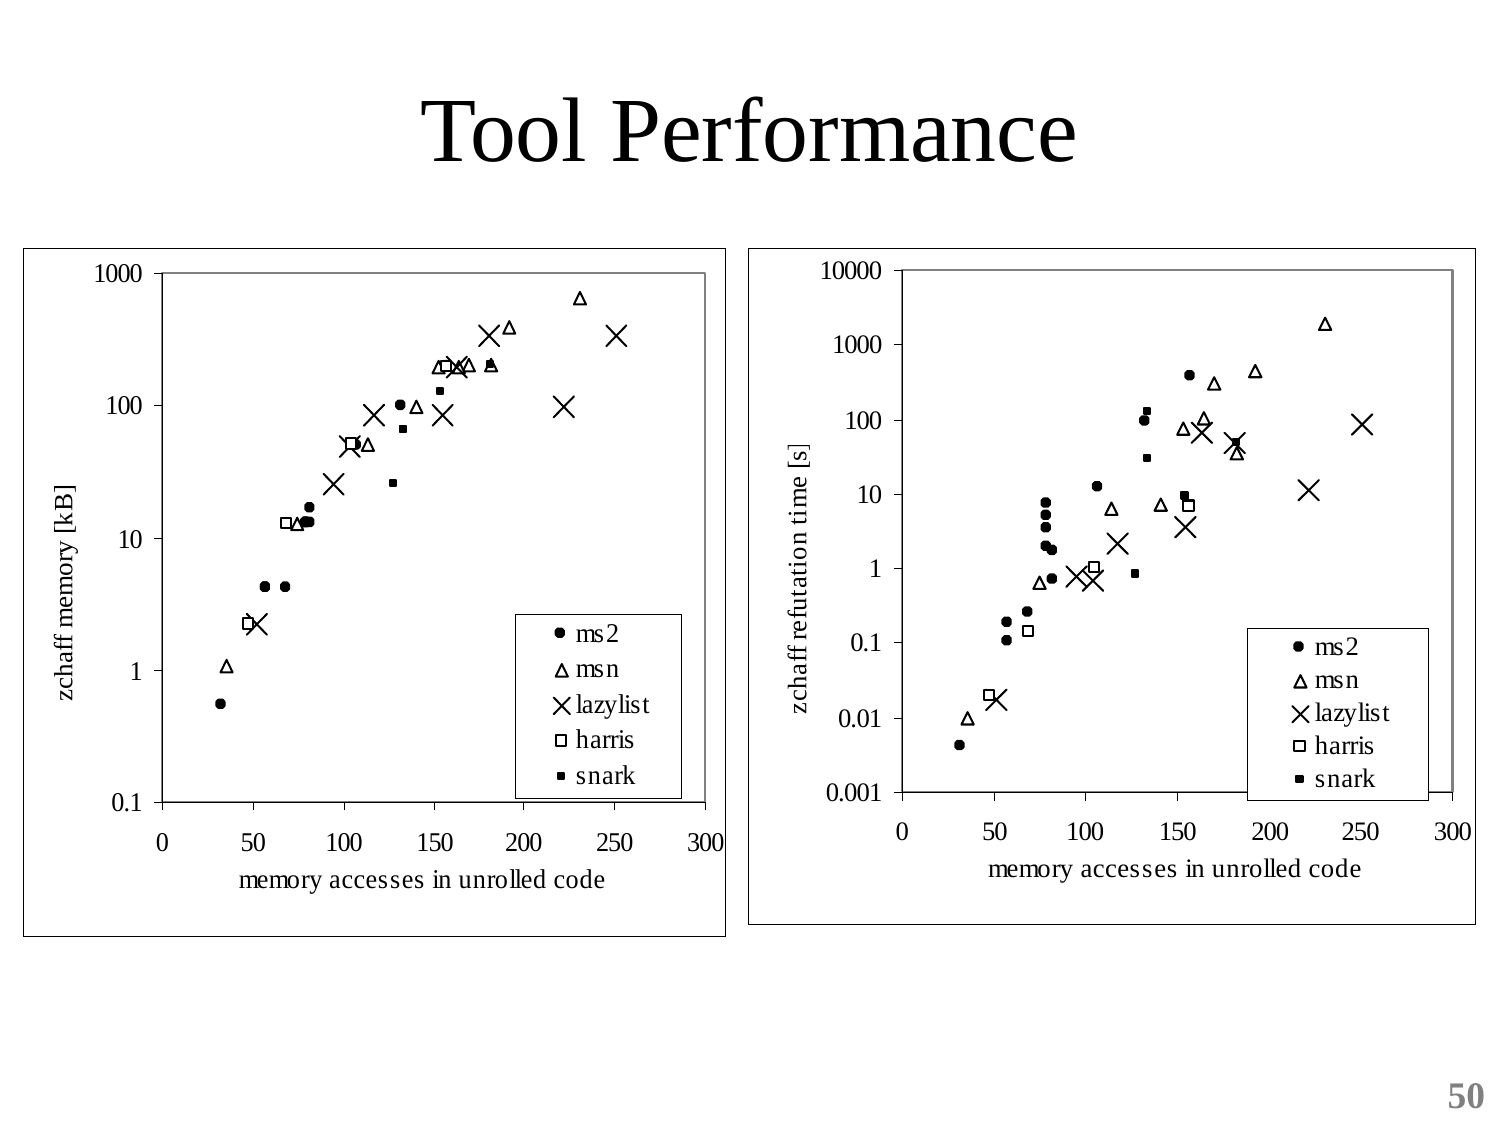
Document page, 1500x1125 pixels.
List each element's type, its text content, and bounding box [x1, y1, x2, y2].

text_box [737, 237, 1488, 935]
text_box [12, 237, 738, 947]
title Tool Performance [112, 46, 1388, 204]
